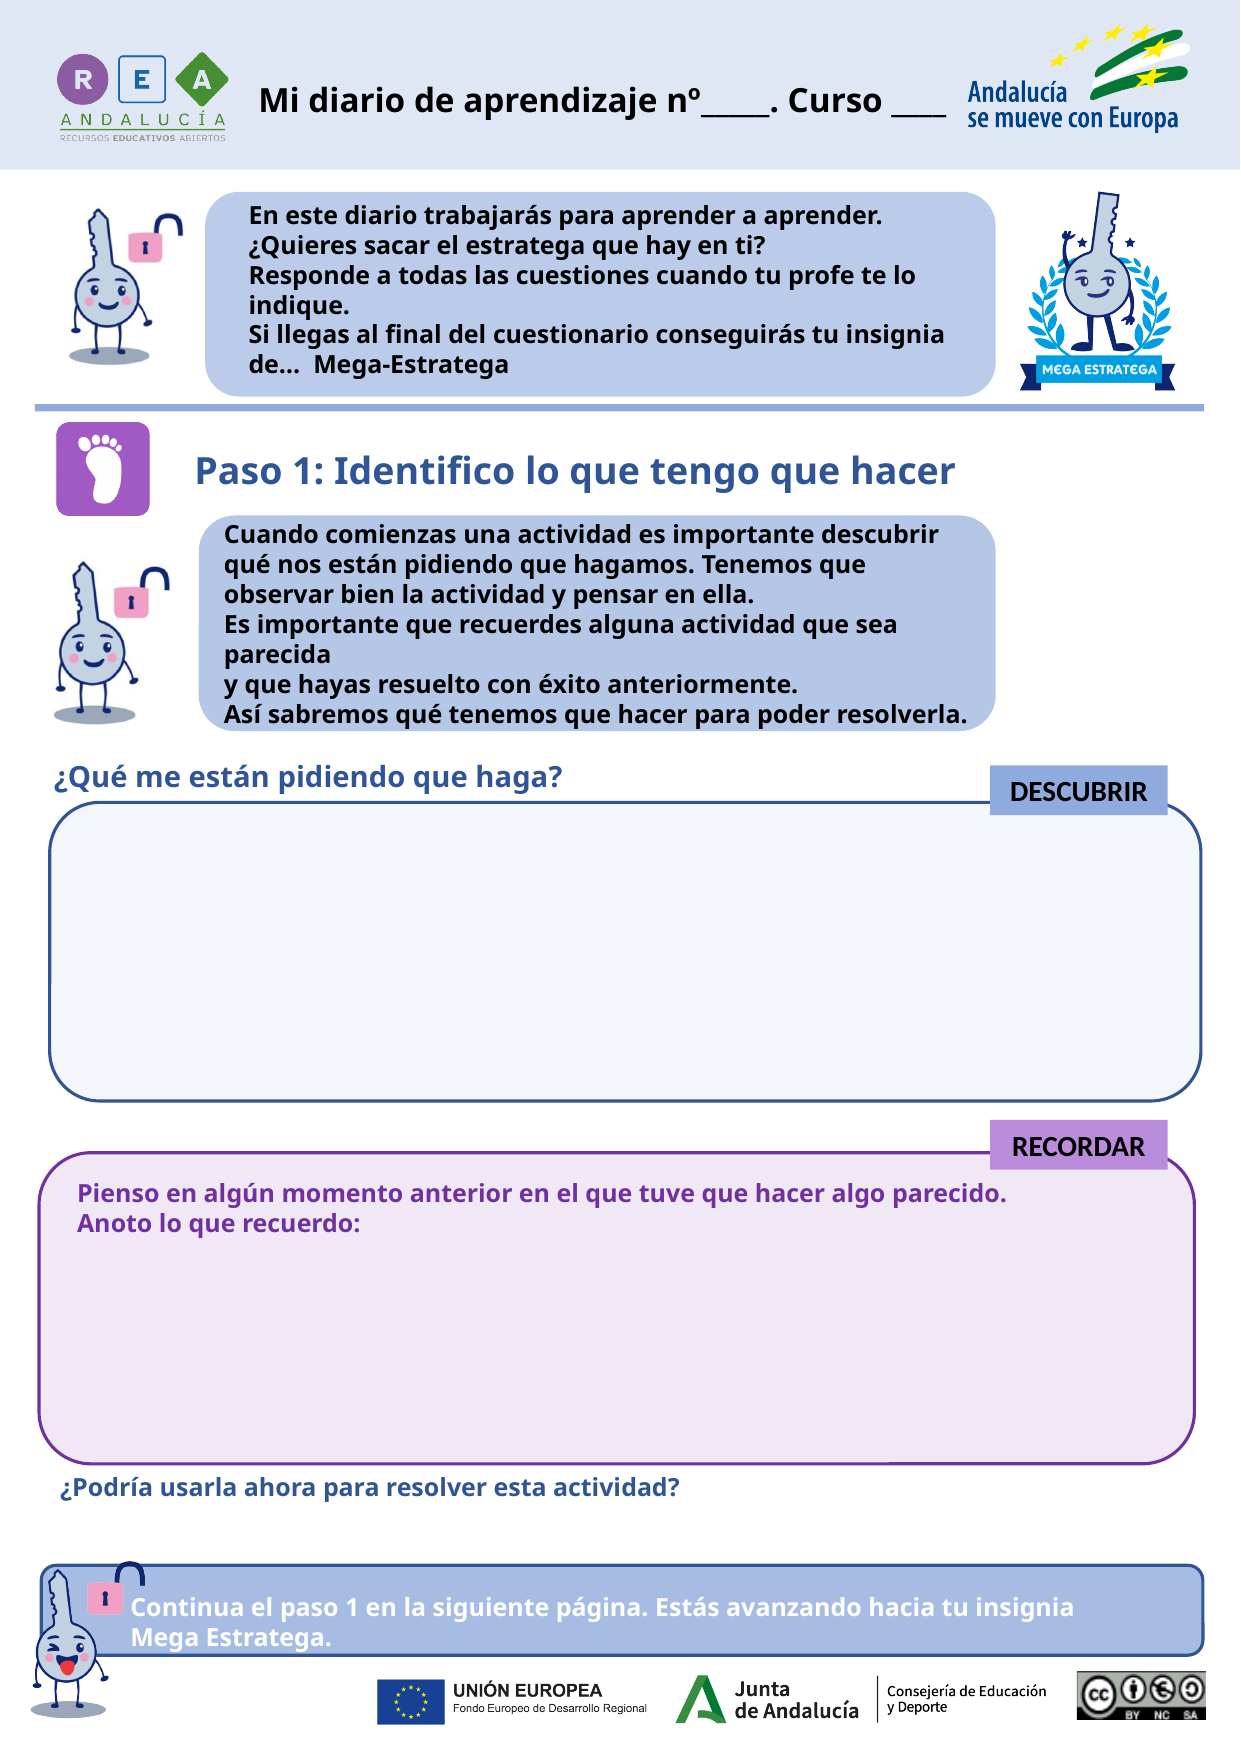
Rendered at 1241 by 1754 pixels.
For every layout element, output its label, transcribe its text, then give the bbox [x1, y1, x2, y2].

text_box [36, 1150, 1197, 1466]
text_box Cuando comienzas una actividad es importante descubrir qué nos están pidiendo que hagamos. Tenemos que observar bien la actividad y pensar en ella. Es importante que recuerdes alguna actividad que sea parecida y que hayas resuelto con éxito anteriormente. Así sabremos qué tenemos que hacer para poder resolverla. [196, 513, 998, 734]
text_box RECORDAR [988, 1118, 1170, 1170]
picture [933, 21, 1241, 450]
picture [356, 1650, 1066, 1739]
text_box ¿Podría usarla ahora para resolver esta actividad? [45, 1463, 763, 1509]
text_box [33, 402, 928, 414]
text_box Paso 1: Identifico lo que tengo que hacer [179, 439, 972, 500]
picture [28, 531, 186, 737]
text_box Continua el paso 1 en la siguiente página. Estás avanzando hacia tu insignia Mega Estratega. [177, 1584, 1130, 1640]
text_box [177, 1563, 1206, 1658]
text_box Pienso en algún momento anterior en el que tuve que hacer algo parecido. Anoto lo que recuerdo: [62, 1170, 1182, 1245]
text_box [203, 189, 928, 399]
text_box Mi diario de aprendizaje nº_____. Curso ____ [246, 71, 955, 127]
picture [0, 1545, 172, 1728]
picture [1076, 1671, 1207, 1720]
text_box [47, 800, 1203, 1104]
text_box ¿Qué me están pidiendo que haga? [39, 751, 1201, 802]
text_box DESCUBRIR [988, 763, 1170, 817]
picture [45, 180, 199, 377]
picture [56, 422, 150, 516]
picture [43, 47, 242, 147]
text_box En este diario trabajarás para aprender a aprender. ¿Quieres sacar el estratega que hay en ti? Responde a todas las cuestiones cuando tu profe te lo indique. Si llegas al final del cuestionario conseguirás tu insignia de… Mega-Estratega [233, 191, 928, 387]
text_box [0, 0, 1241, 172]
